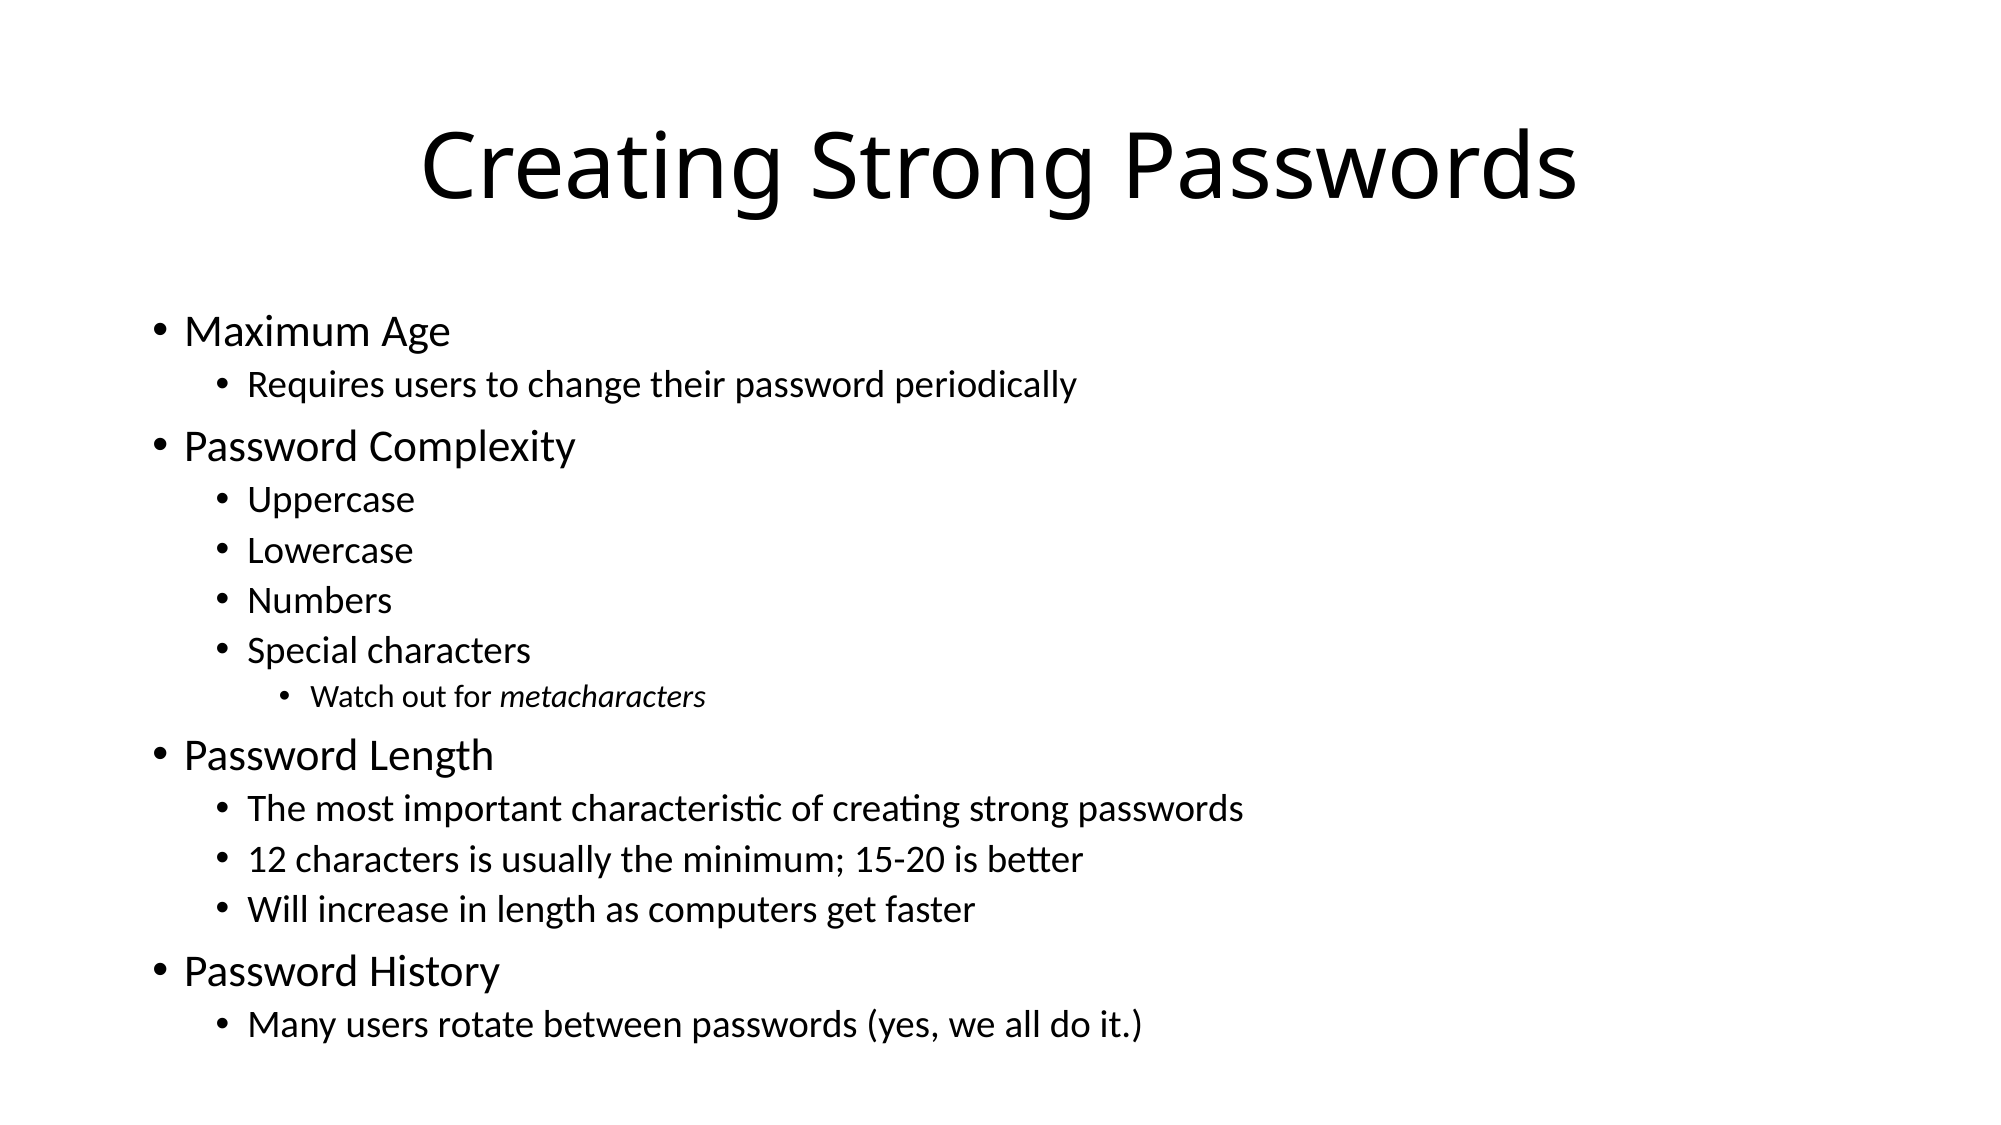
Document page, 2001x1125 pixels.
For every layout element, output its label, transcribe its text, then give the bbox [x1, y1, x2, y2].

title Creating Strong Passwords [137, 59, 1863, 278]
list Maximum Age Requires users to change their password periodically Password Complexity Uppercase Lowercase Numbers Special characters Watch out for metacharacters Password Length The most important characteristic of creating strong passwords 12 characters is usually the minimum; 15-20 is better Will increase in length as computers get faster Password History Many users rotate between passwords (yes, we all do it.) [137, 299, 1863, 1061]
